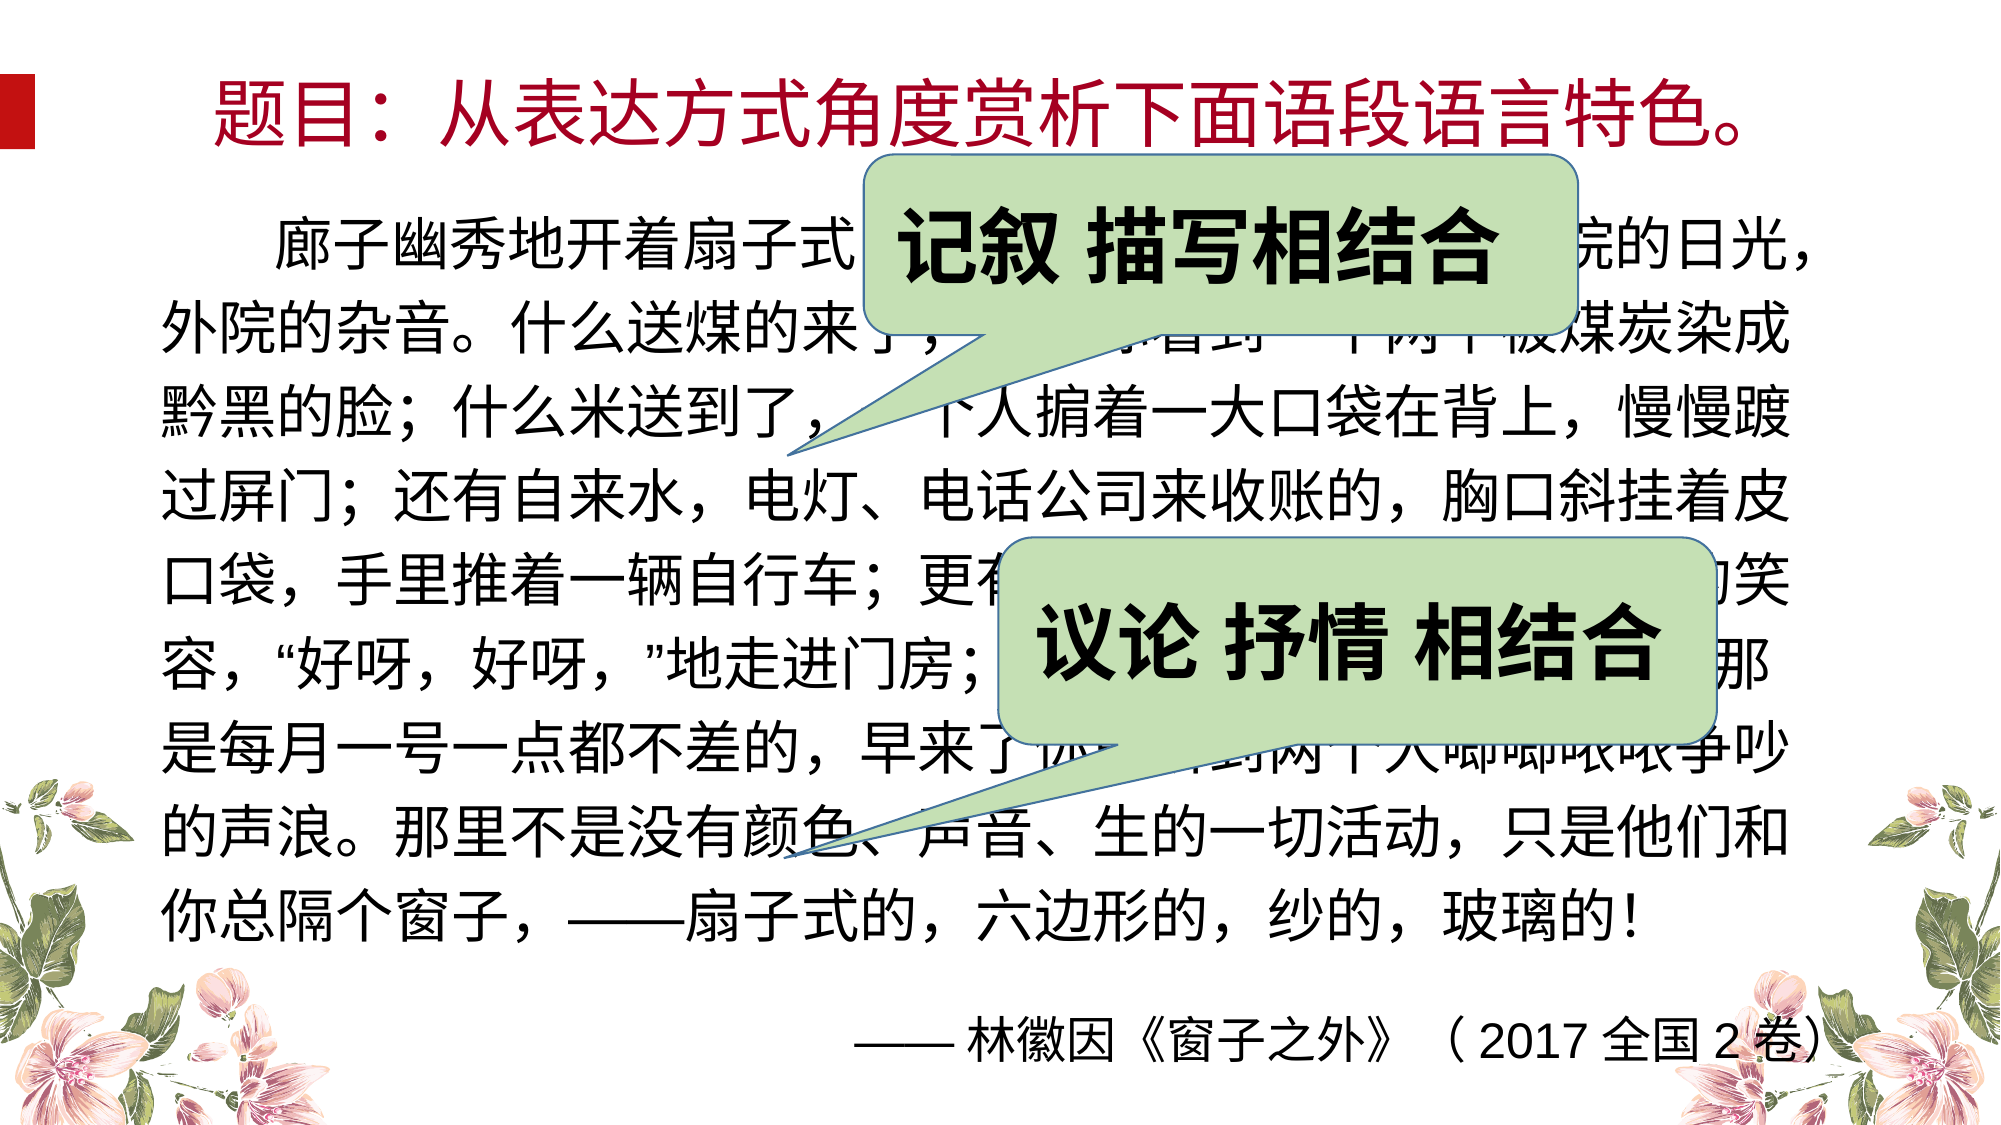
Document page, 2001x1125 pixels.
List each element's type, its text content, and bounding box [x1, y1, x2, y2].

text_box 题目：从表达方式角度赏析下面语段语言特色。 [75, 58, 1803, 164]
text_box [998, 537, 1717, 745]
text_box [863, 154, 1579, 336]
text_box ——林徽因《窗子之外》（2017全国2卷） [839, 1001, 1916, 1077]
text_box 廊子幽秀地开着扇子式，六边形的格子窗，透过外院的日光，外院的杂音。什么送煤的来了，偶然你看到一个两个被煤炭染成黔黑的脸；什么米送到了，一个人掮着一大口袋在背上，慢慢踱过屏门；还有自来水，电灯、电话公司来收账的，胸口斜挂着皮口袋，手里推着一辆自行车；更有时厨子来个朋友了，满脸的笑容，“好呀，好呀，”地走进门房；什么赵妈的丈夫来拿钱了，那是每月一号一点都不差的，早来了你就听到两个人唧唧哝哝争吵的声浪。那里不是没有颜色、声音、生的一切活动，只是他们和你总隔个窗子，——扇子式的，六边形的，纱的，玻璃的！ [145, 145, 1829, 957]
text_box [0, 73, 36, 150]
